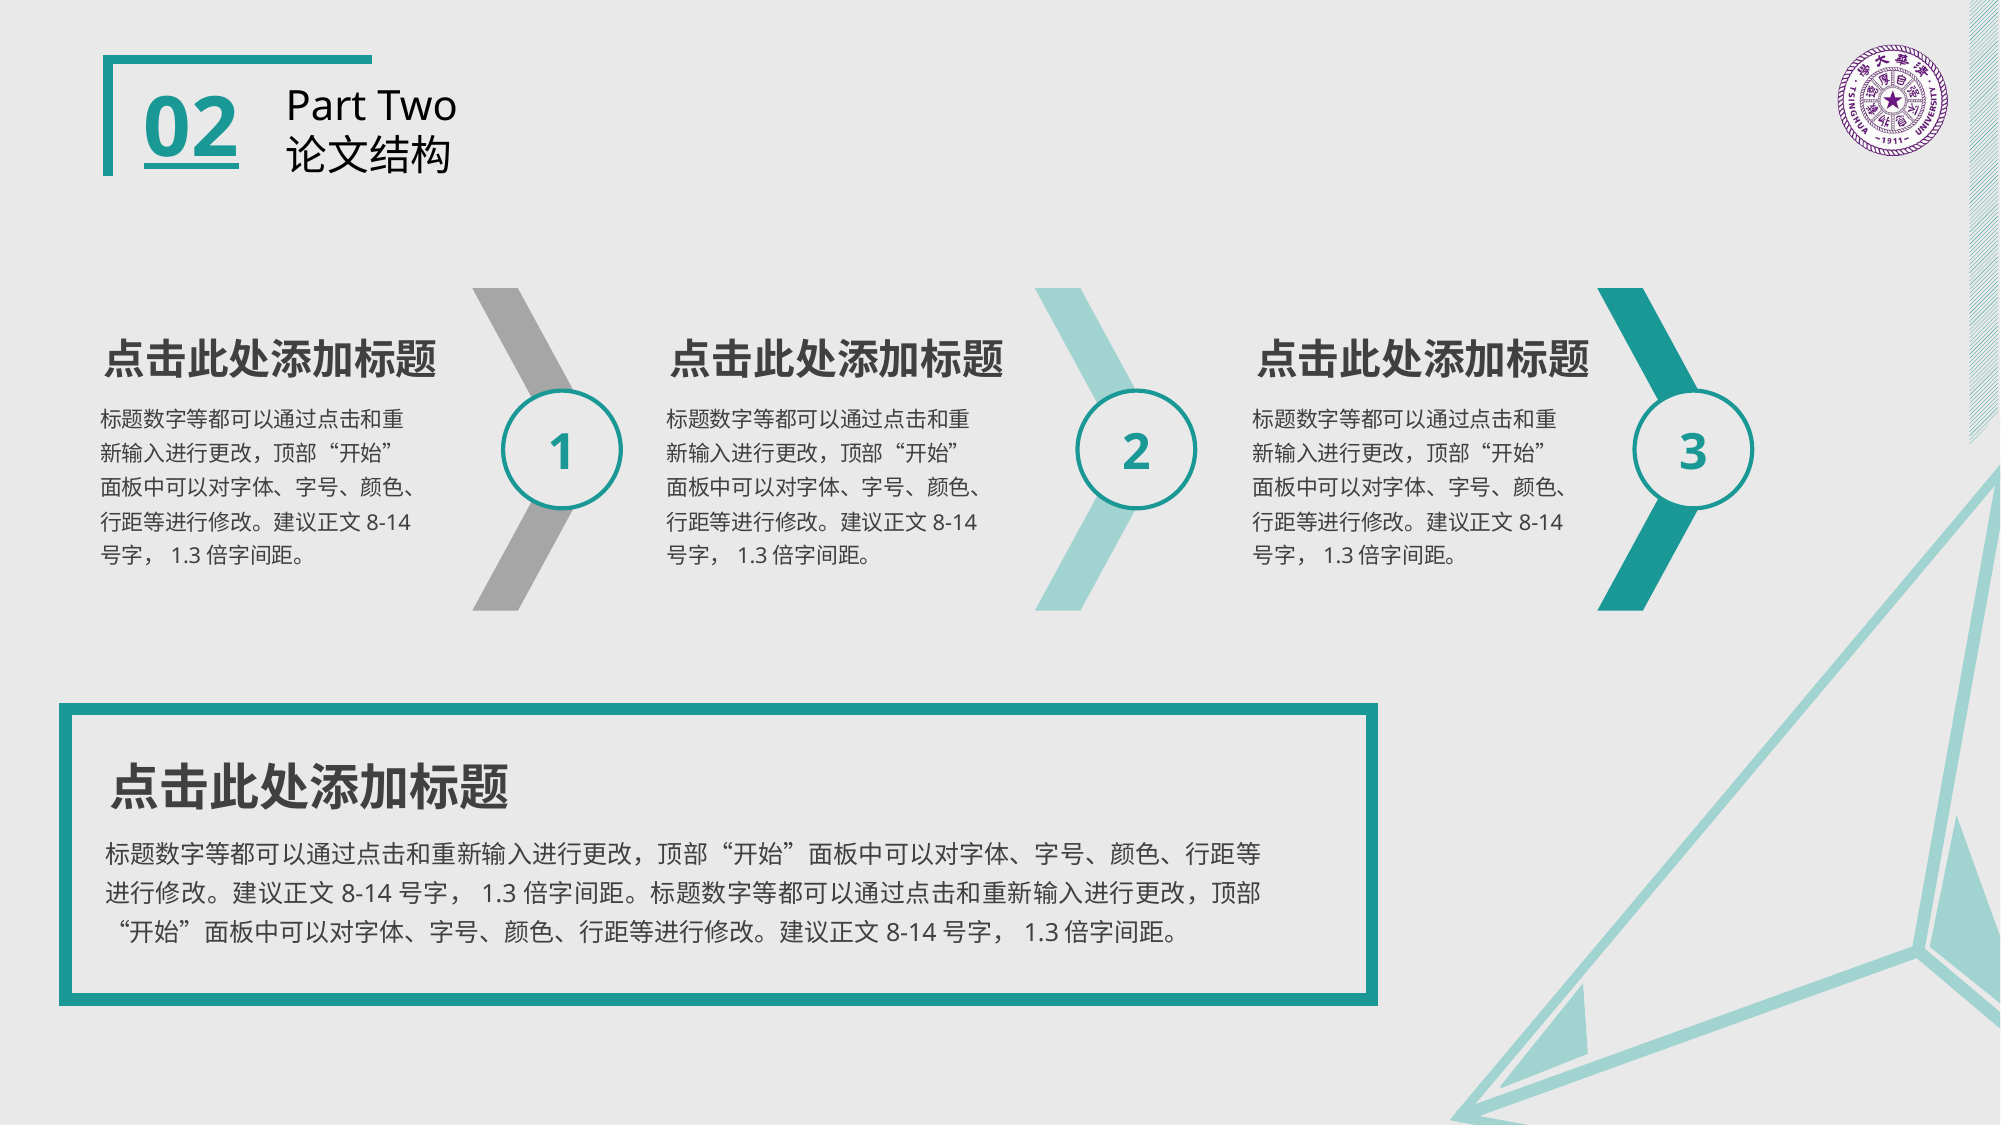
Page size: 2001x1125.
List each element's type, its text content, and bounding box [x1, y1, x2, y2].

text_box [472, 501, 574, 611]
text_box [1034, 495, 1136, 611]
text_box 点击此处添加标题 [88, 325, 453, 390]
text_box 3 [1634, 390, 1753, 509]
text_box [65, 708, 1373, 1001]
text_box Part Two 论文结构 [270, 71, 631, 186]
text_box 标题数字等都可以通过点击和重新输入进行更改，顶部“开始”面板中可以对字体、字号、颜色、行距等进行修改。建议正文8-14号字，1.3倍字间距。 [651, 390, 1005, 576]
text_box [472, 288, 574, 398]
text_box 2 [1077, 390, 1196, 509]
text_box [1597, 288, 1699, 401]
text_box 02 [128, 66, 271, 181]
text_box 点击此处添加标题 [1241, 325, 1605, 390]
text_box 标题数字等都可以通过点击和重新输入进行更改，顶部“开始”面板中可以对字体、字号、颜色、行距等进行修改。建议正文8-14号字，1.3倍字间距。 [85, 390, 438, 576]
picture [1835, 42, 1950, 158]
text_box 标题数字等都可以通过点击和重新输入进行更改，顶部“开始”面板中可以对字体、字号、颜色、行距等进行修改。建议正文8-14号字，1.3倍字间距。 [1237, 390, 1591, 576]
text_box 点击此处添加标题 [655, 325, 1019, 390]
text_box 1 [503, 390, 621, 509]
text_box [1034, 288, 1136, 404]
text_box [1597, 498, 1699, 611]
